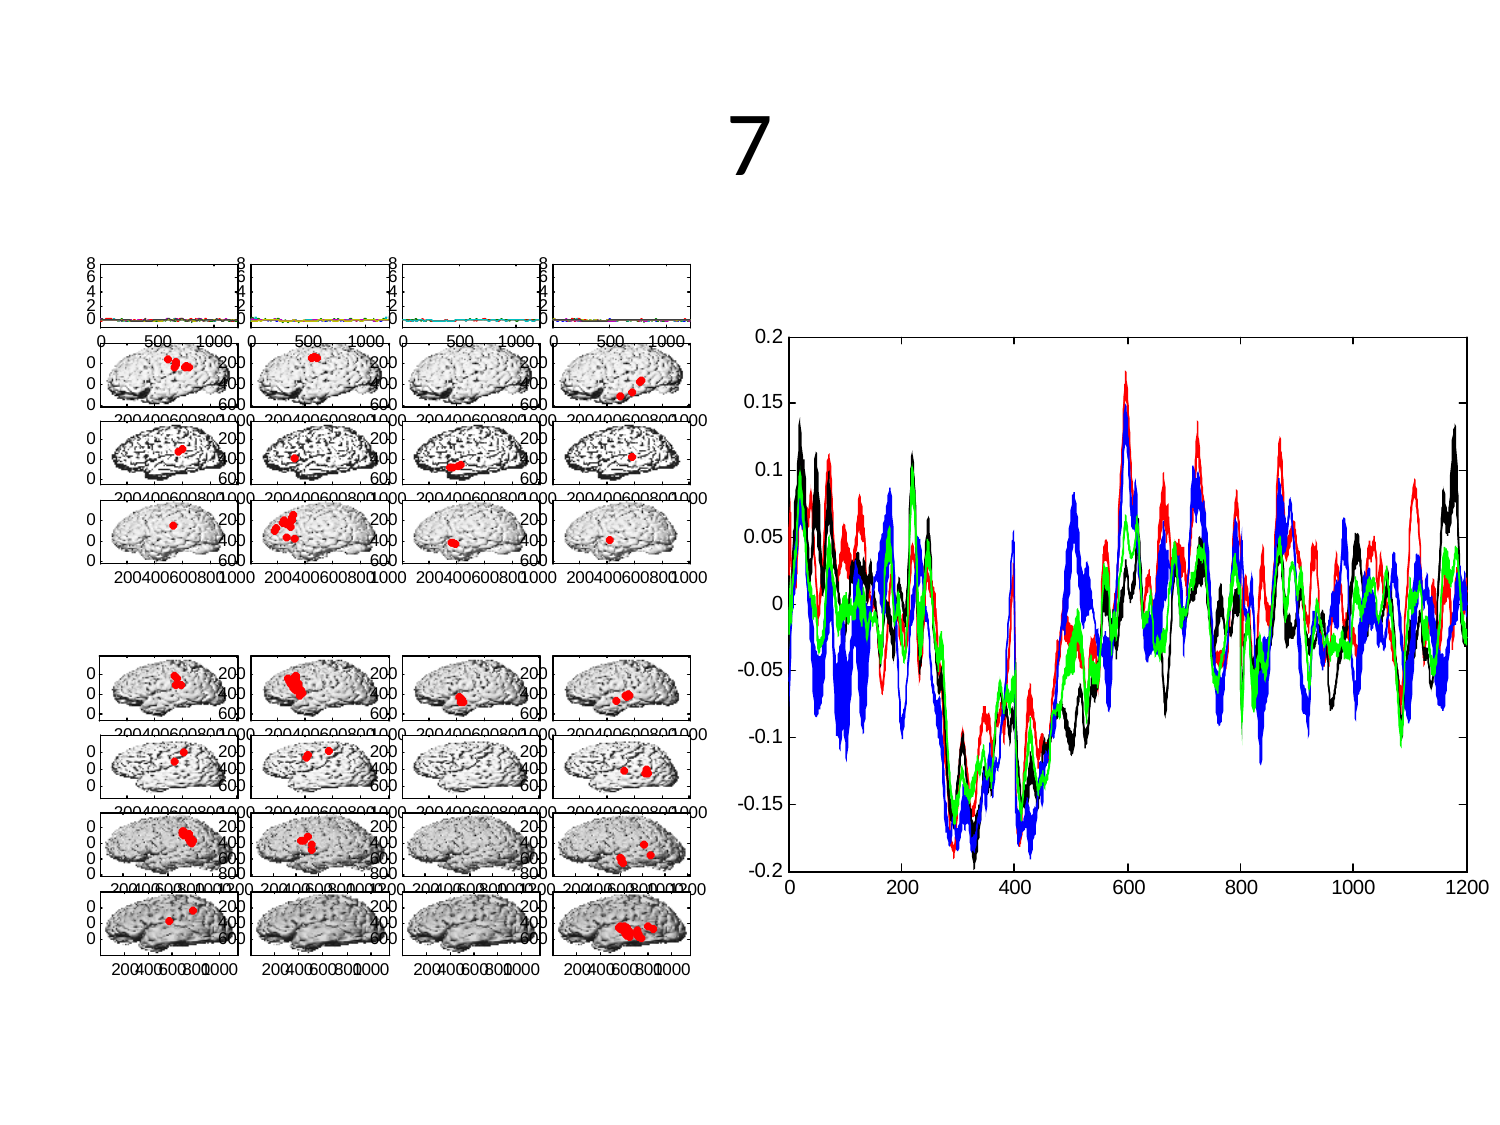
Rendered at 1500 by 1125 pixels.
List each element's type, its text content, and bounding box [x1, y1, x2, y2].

title 7 [75, 45, 1425, 233]
picture [758, 287, 1500, 944]
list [87, 249, 758, 993]
